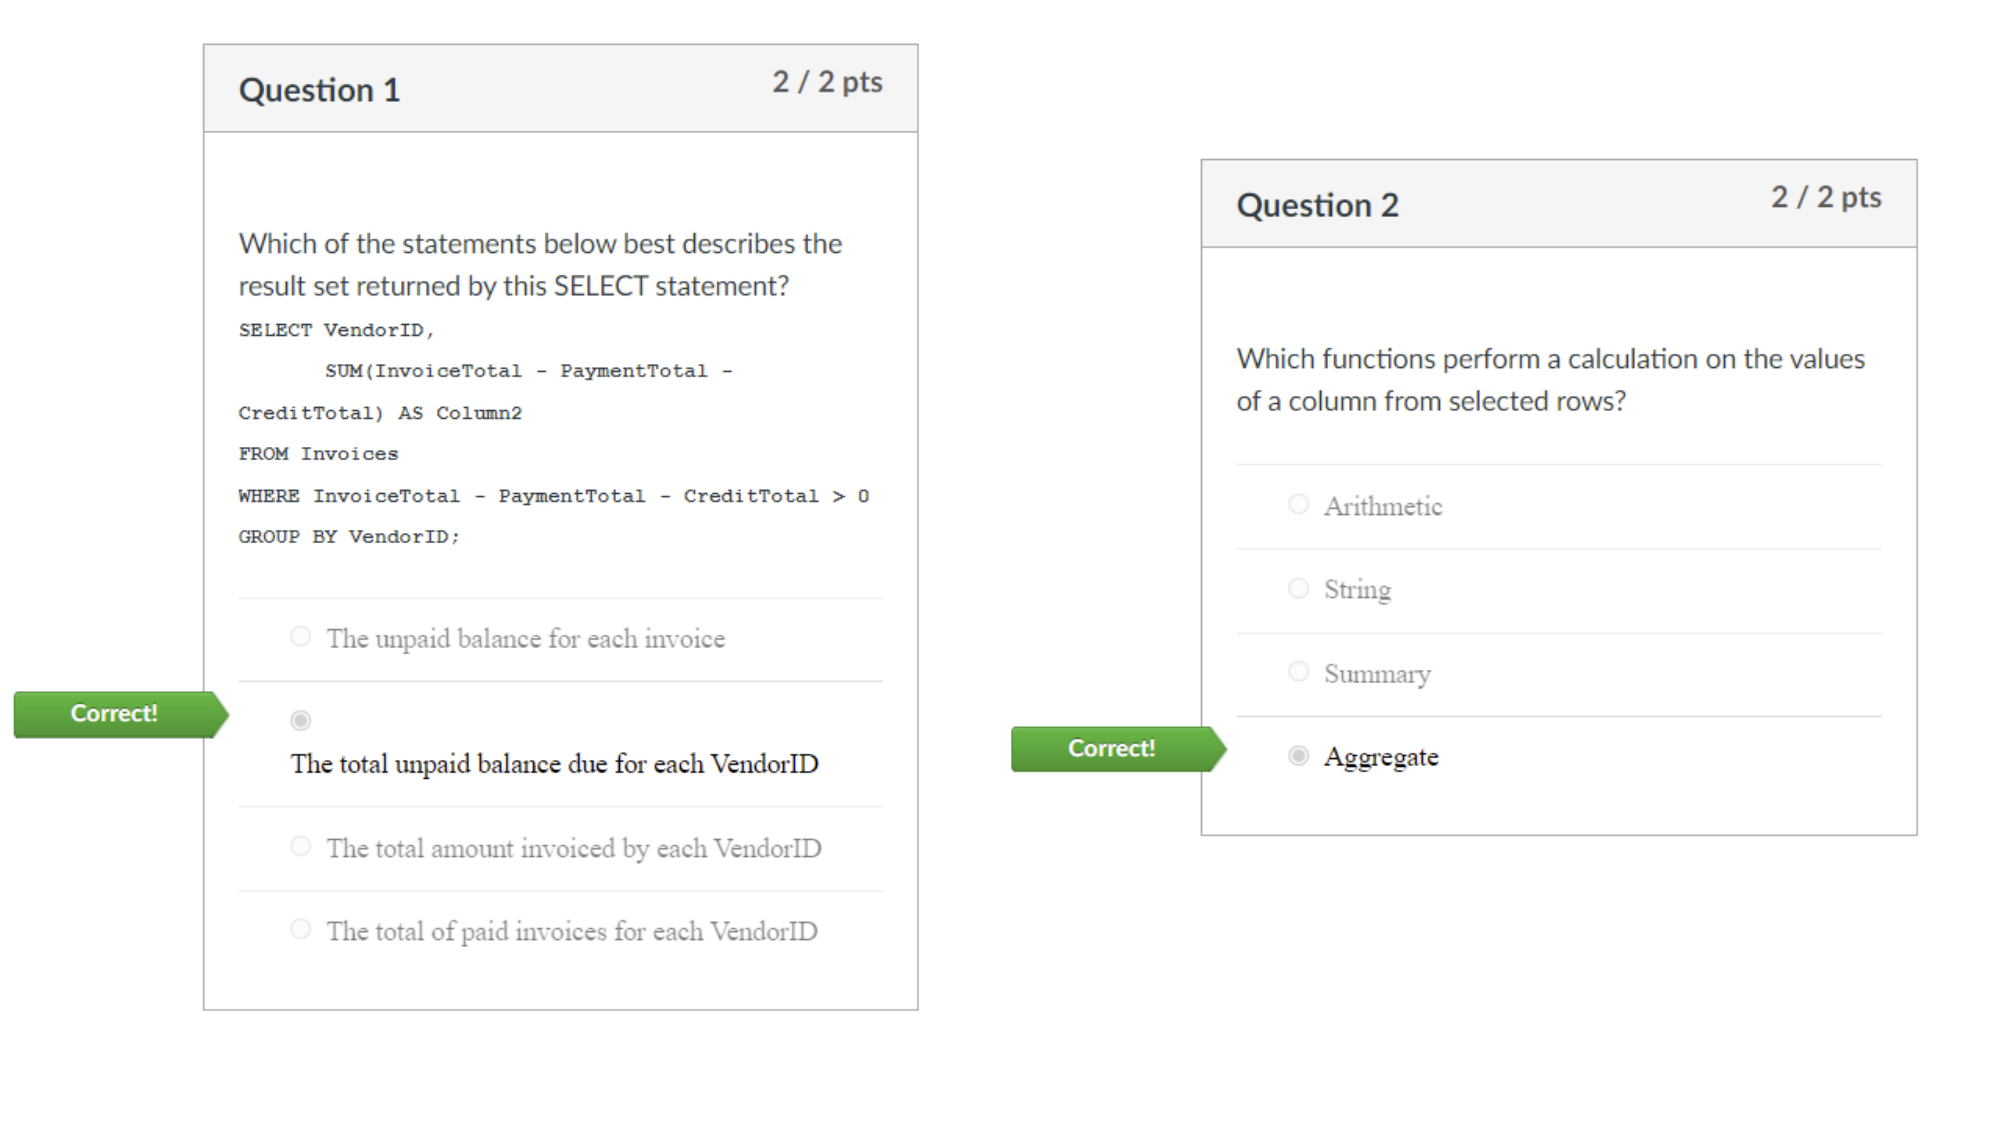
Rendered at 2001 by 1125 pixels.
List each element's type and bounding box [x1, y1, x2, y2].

picture [999, 134, 1937, 841]
picture [0, 25, 930, 1022]
